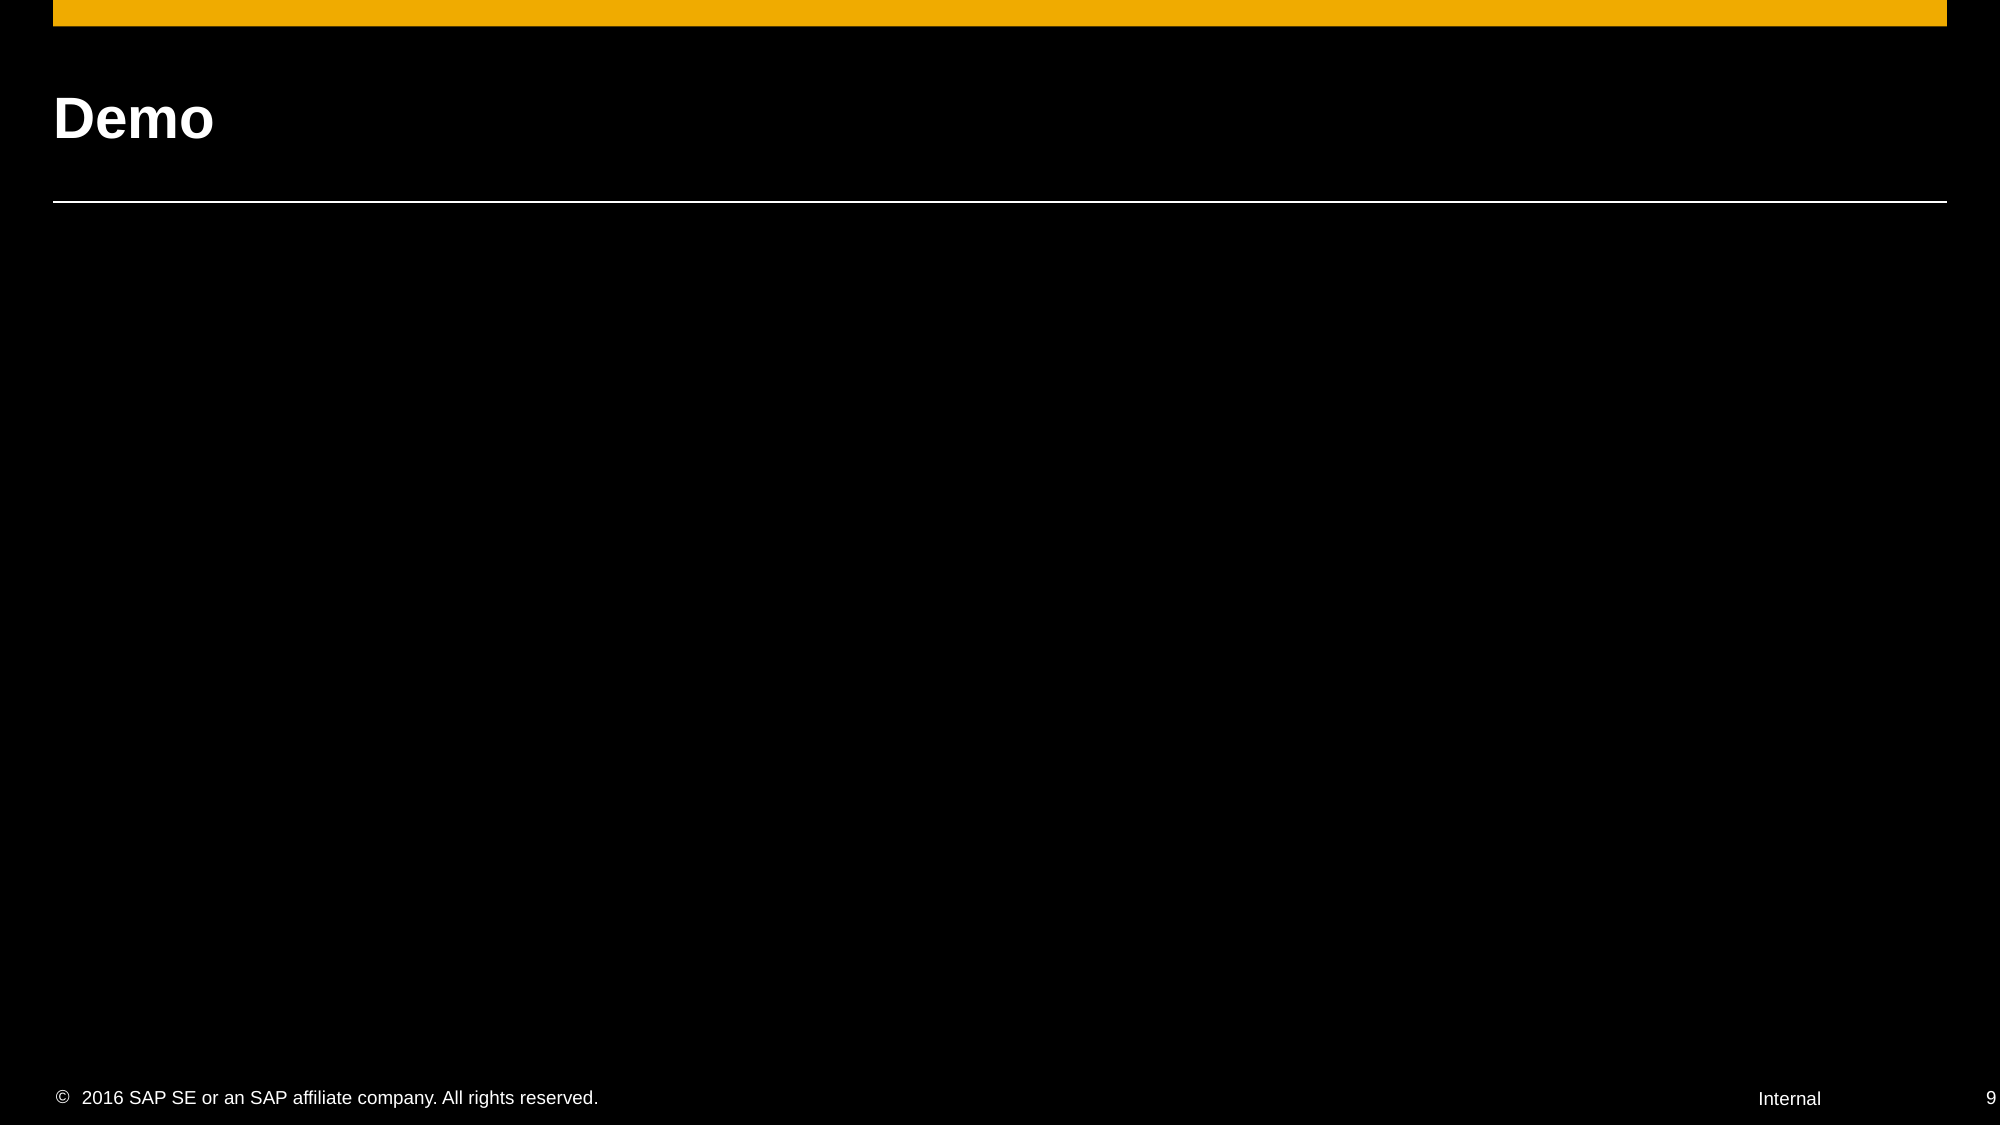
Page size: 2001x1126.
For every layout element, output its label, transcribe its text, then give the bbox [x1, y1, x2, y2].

title Demo [53, 53, 1947, 178]
